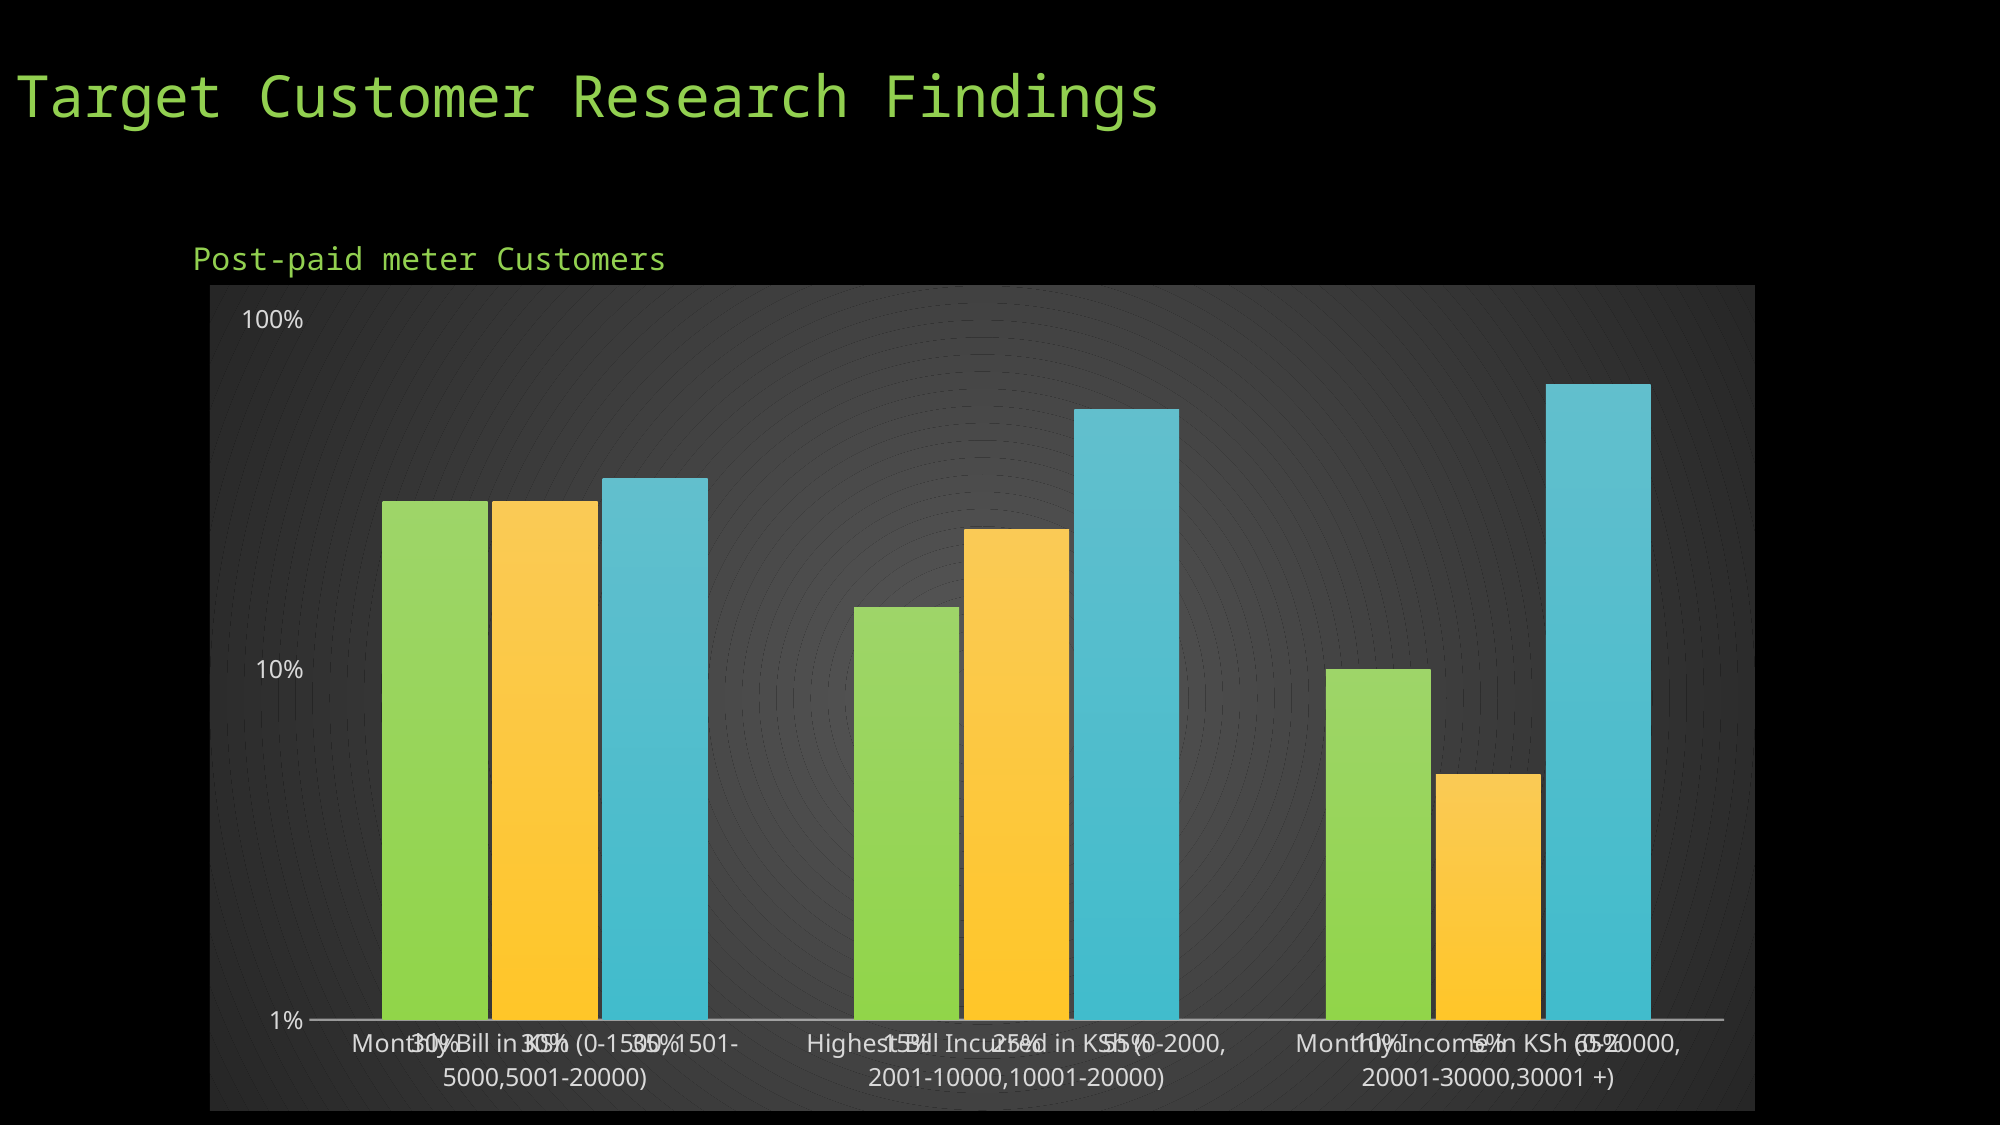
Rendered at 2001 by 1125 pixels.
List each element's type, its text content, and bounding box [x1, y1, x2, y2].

title Post-paid meter Customers [150, 212, 683, 285]
text_box Target Customer Research Findings [0, 3, 1238, 138]
chart [209, 284, 1755, 1111]
